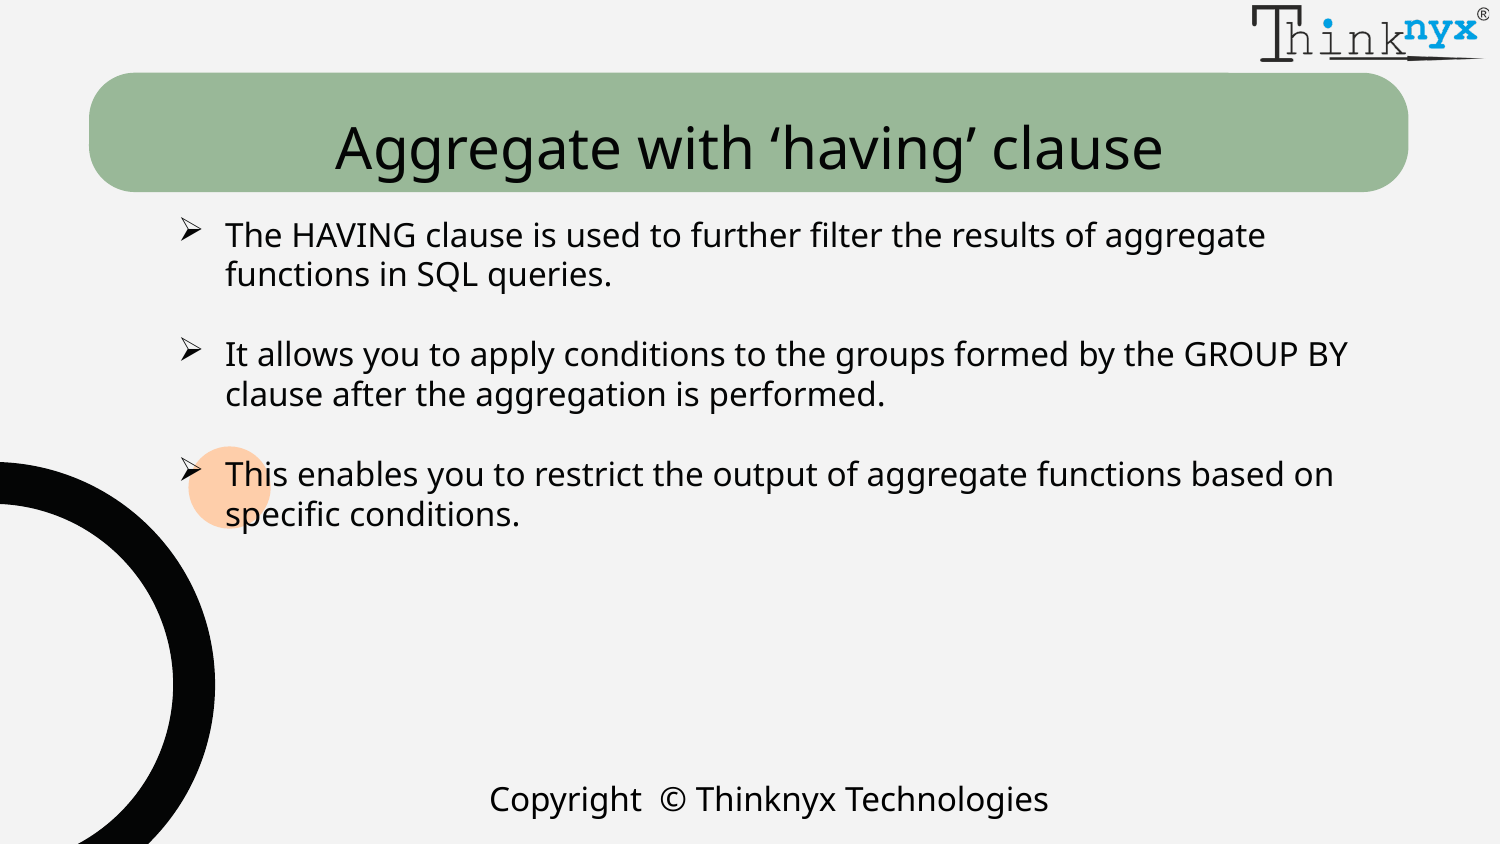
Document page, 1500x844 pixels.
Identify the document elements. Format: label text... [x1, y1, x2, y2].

text_box The HAVING clause is used to further filter the results of aggregate functions in SQL queries. It allows you to apply conditions to the groups formed by the GROUP BY clause after the aggregation is performed. This enables you to restrict the output of aggregate functions based on specific conditions. [163, 206, 1429, 541]
title Aggregate with ‘having’ clause [116, 100, 1383, 172]
picture [1252, 5, 1490, 62]
